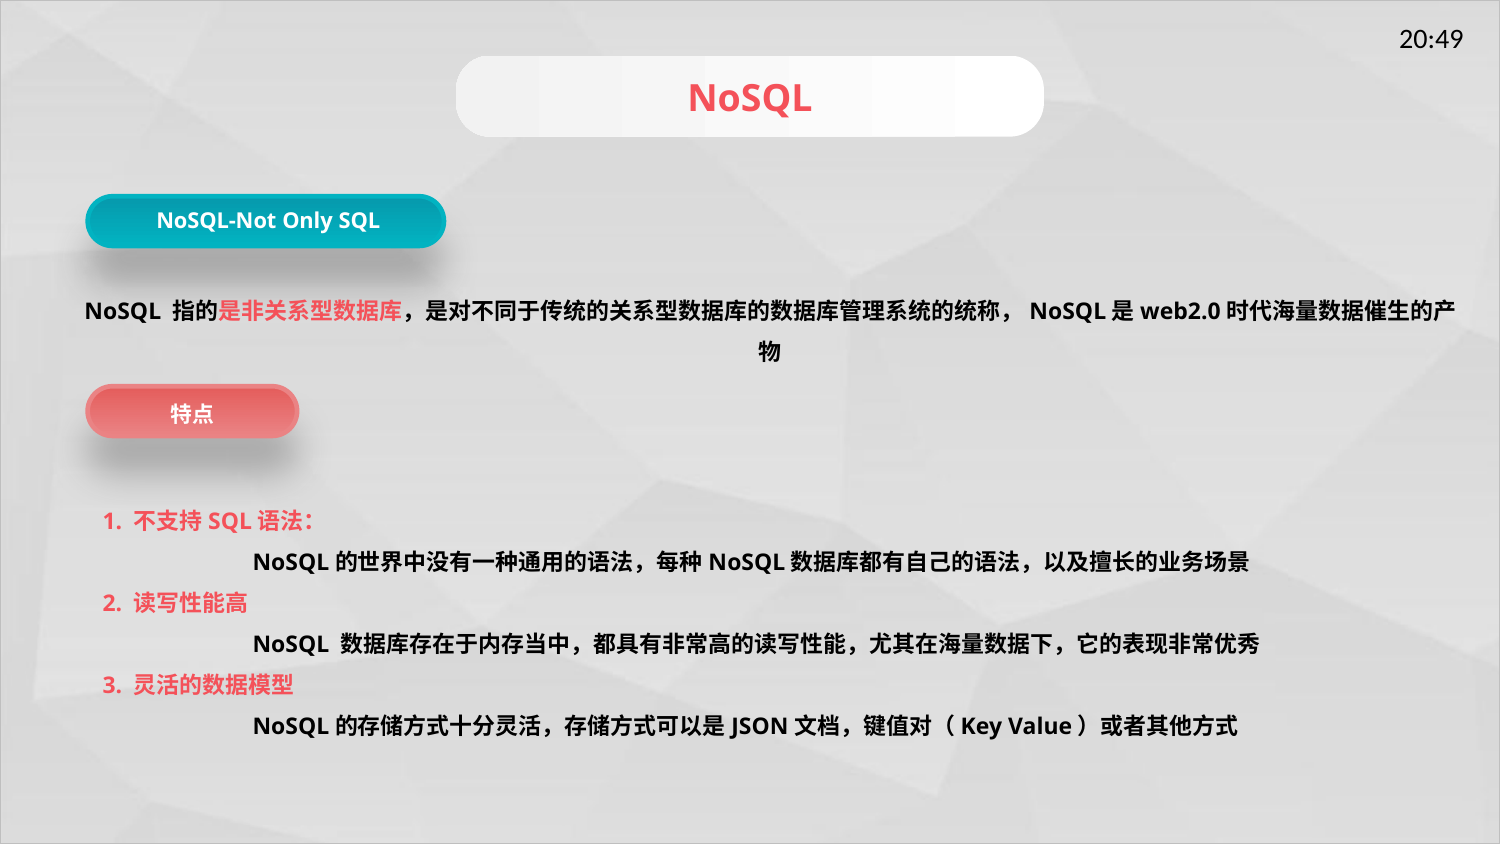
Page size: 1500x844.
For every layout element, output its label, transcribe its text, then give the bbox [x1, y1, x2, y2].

text_box NoSQL [454, 54, 1046, 138]
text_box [87, 386, 298, 436]
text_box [87, 196, 444, 246]
text_box NoSQL 指的是非关系型数据库，是对不同于传统的关系型数据库的数据库管理系统的统称，NoSQL是web2.0时代海量数据催生的产物 [66, 275, 1474, 373]
text_box 1. 不支持SQL语法： NoSQL的世界中没有一种通用的语法，每种NoSQL数据库都有自己的语法，以及擅长的业务场景 2. 读写性能高 NoSQL 数据库存在于内存当中，都具有非常高的读写性能，尤其在海量数据下，它的表现非常优秀 3. 灵活的数据模型 NoSQL的存储方式十分灵活，存储方式可以是JSON文档，键值对（Key Value）或者其他方式 [87, 485, 1500, 747]
